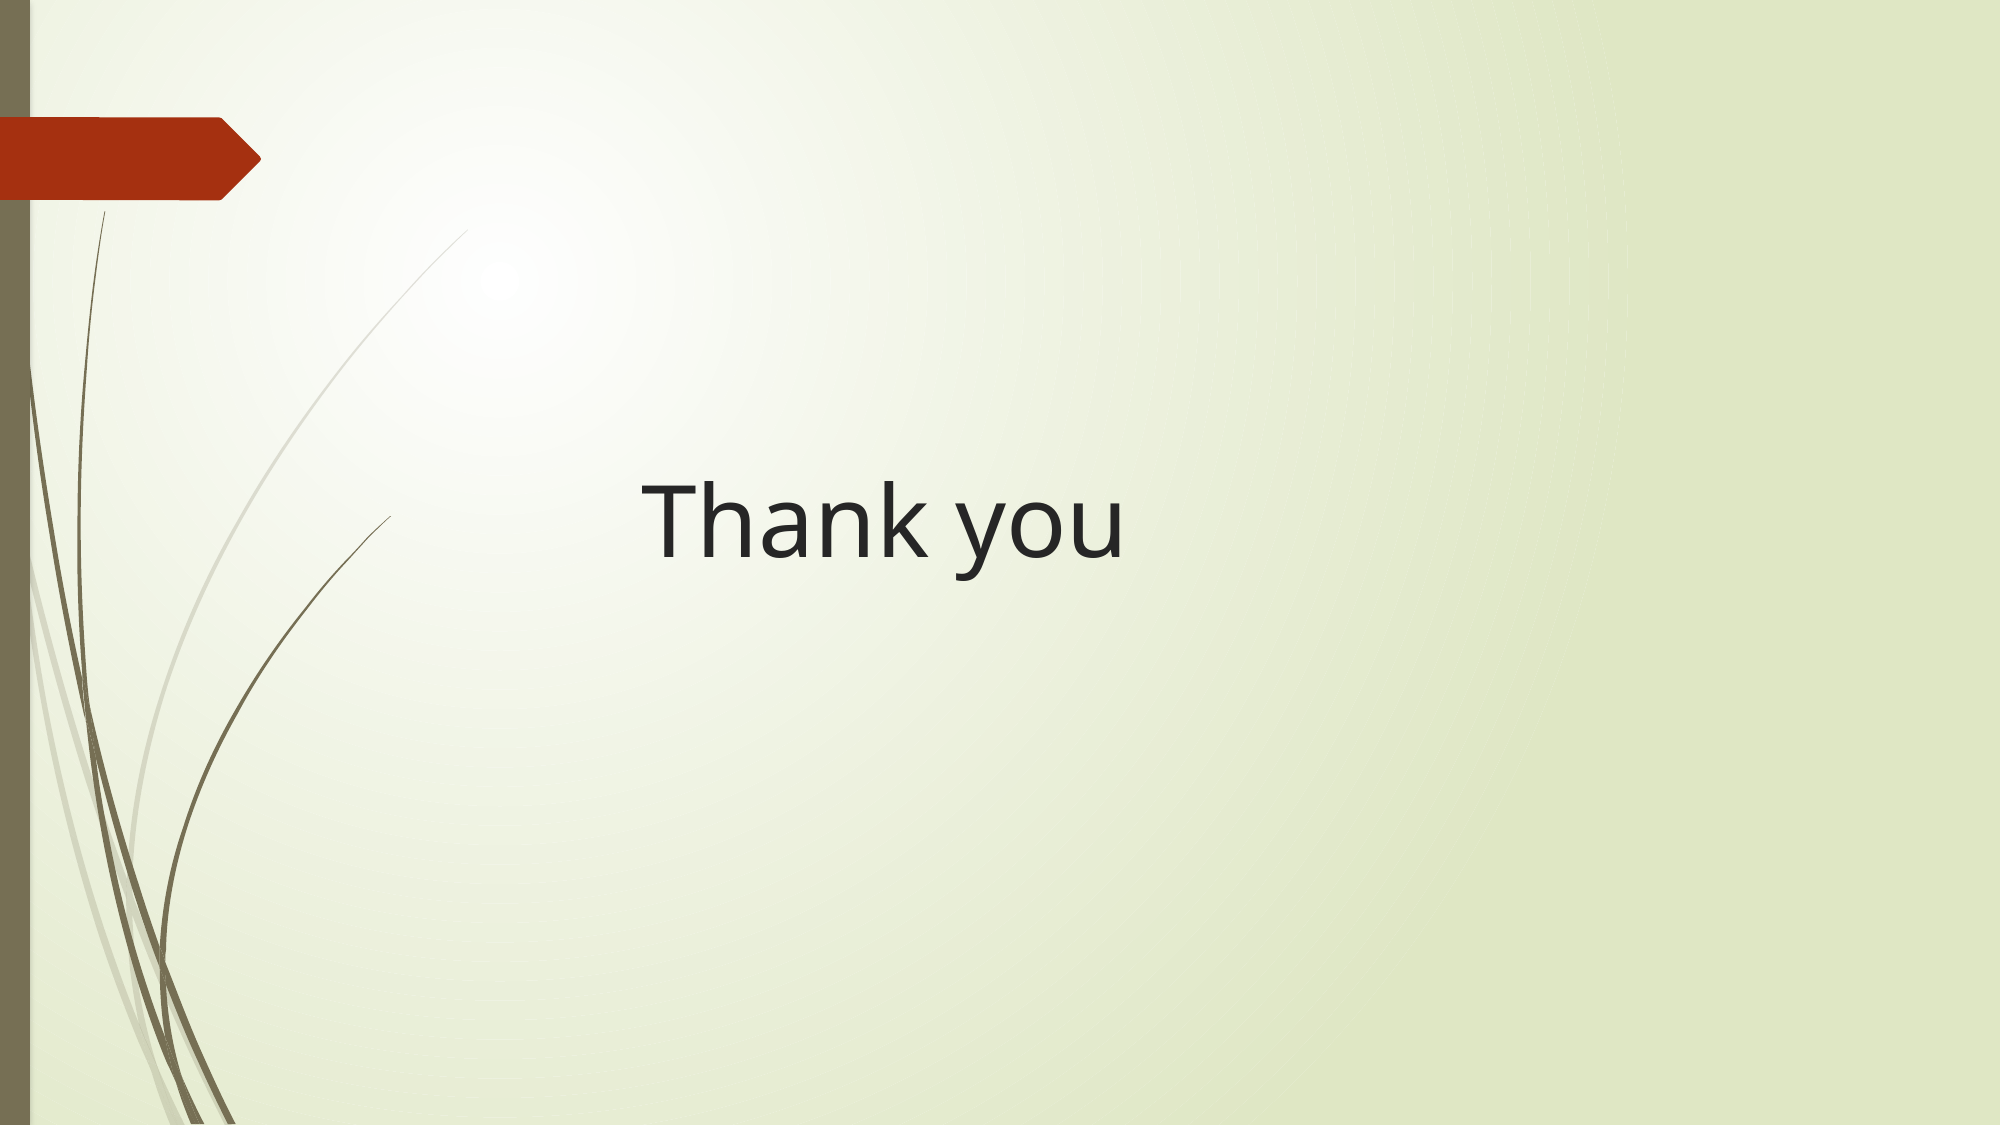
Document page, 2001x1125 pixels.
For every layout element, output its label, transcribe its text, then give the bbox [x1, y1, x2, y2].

title Thank you [626, 449, 2000, 660]
